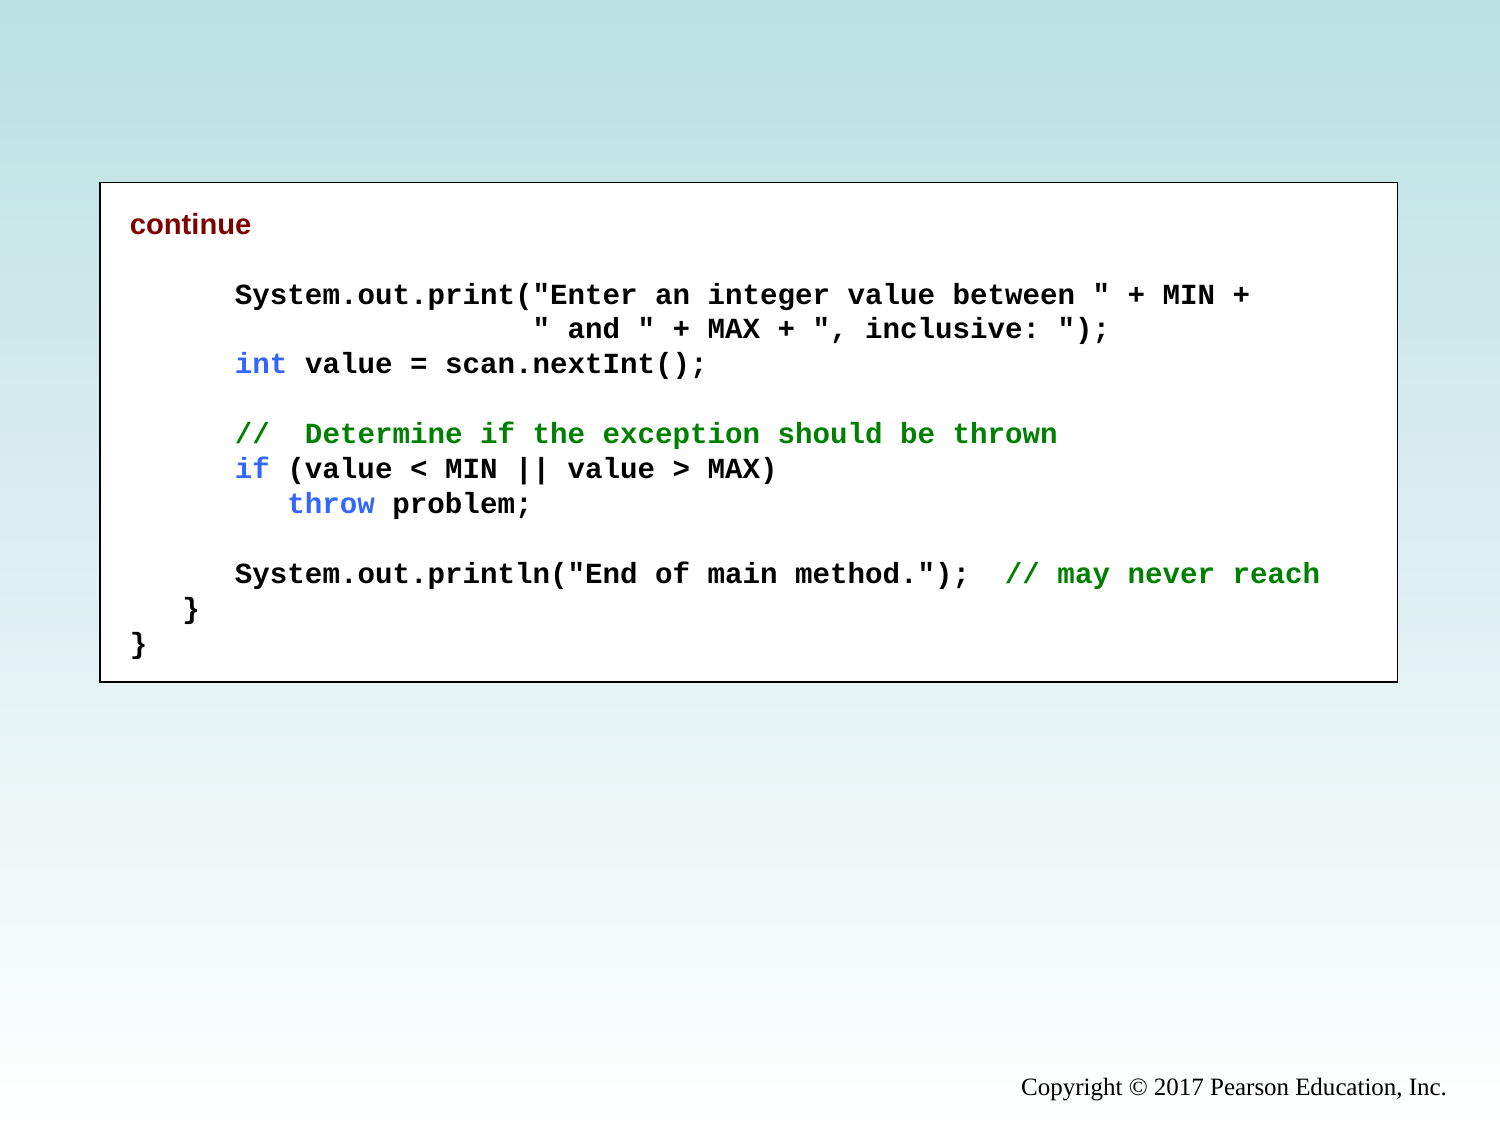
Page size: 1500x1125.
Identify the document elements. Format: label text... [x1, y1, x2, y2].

footer Copyright © 2017 Pearson Education, Inc. [549, 1062, 1463, 1114]
text_box continue System.out.print("Enter an integer value between " + MIN + " and " + MAX + ", inclusive: "); int value = scan.nextInt(); // Determine if the exception should be thrown if (value < MIN || value > MAX) throw problem; System.out.println("End of main method."); // may never reach } } [99, 182, 1398, 682]
